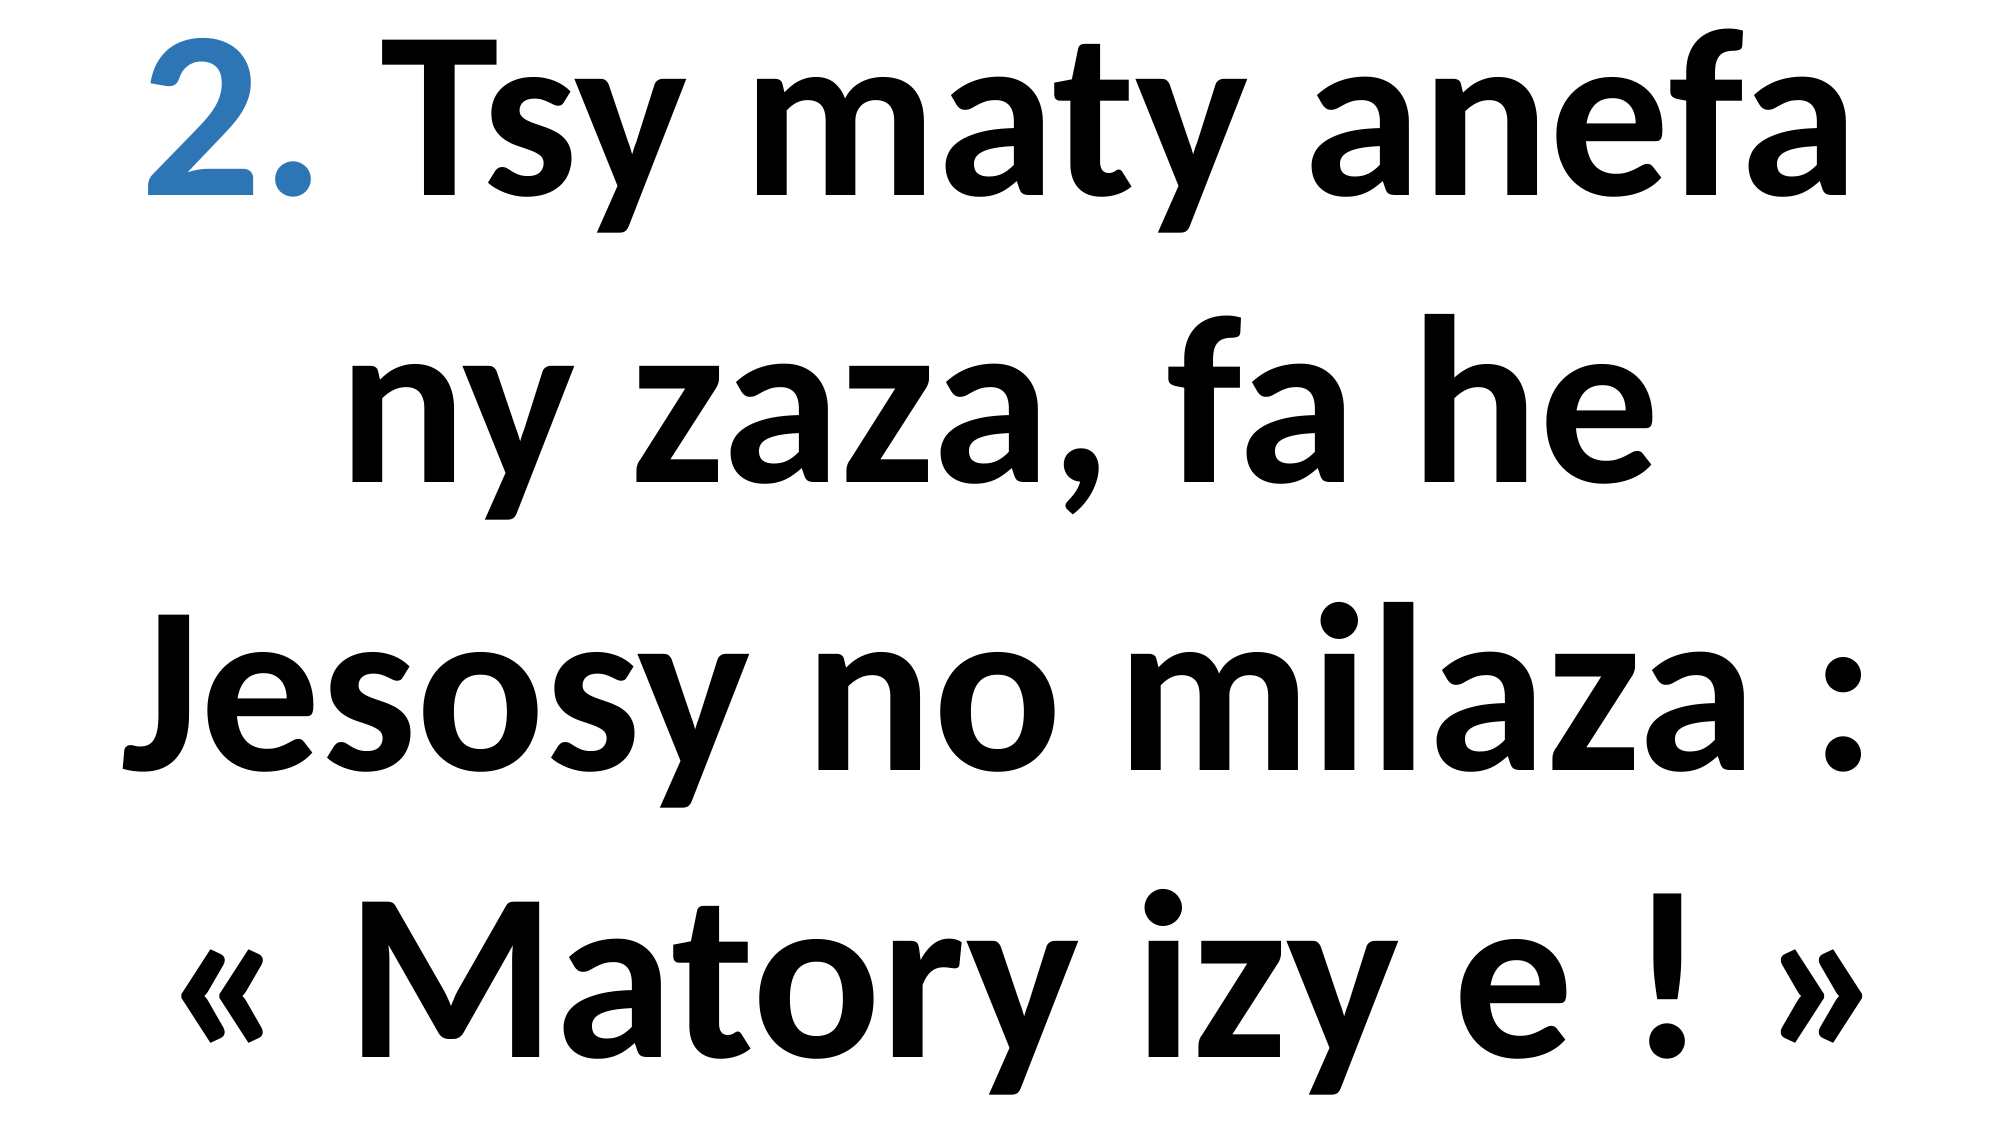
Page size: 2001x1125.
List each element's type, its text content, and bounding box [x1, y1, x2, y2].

text_box 2. Tsy maty anefa ny zaza, fa he Jesosy no milaza : « Matory izy e ! » [0, 0, 2000, 1114]
